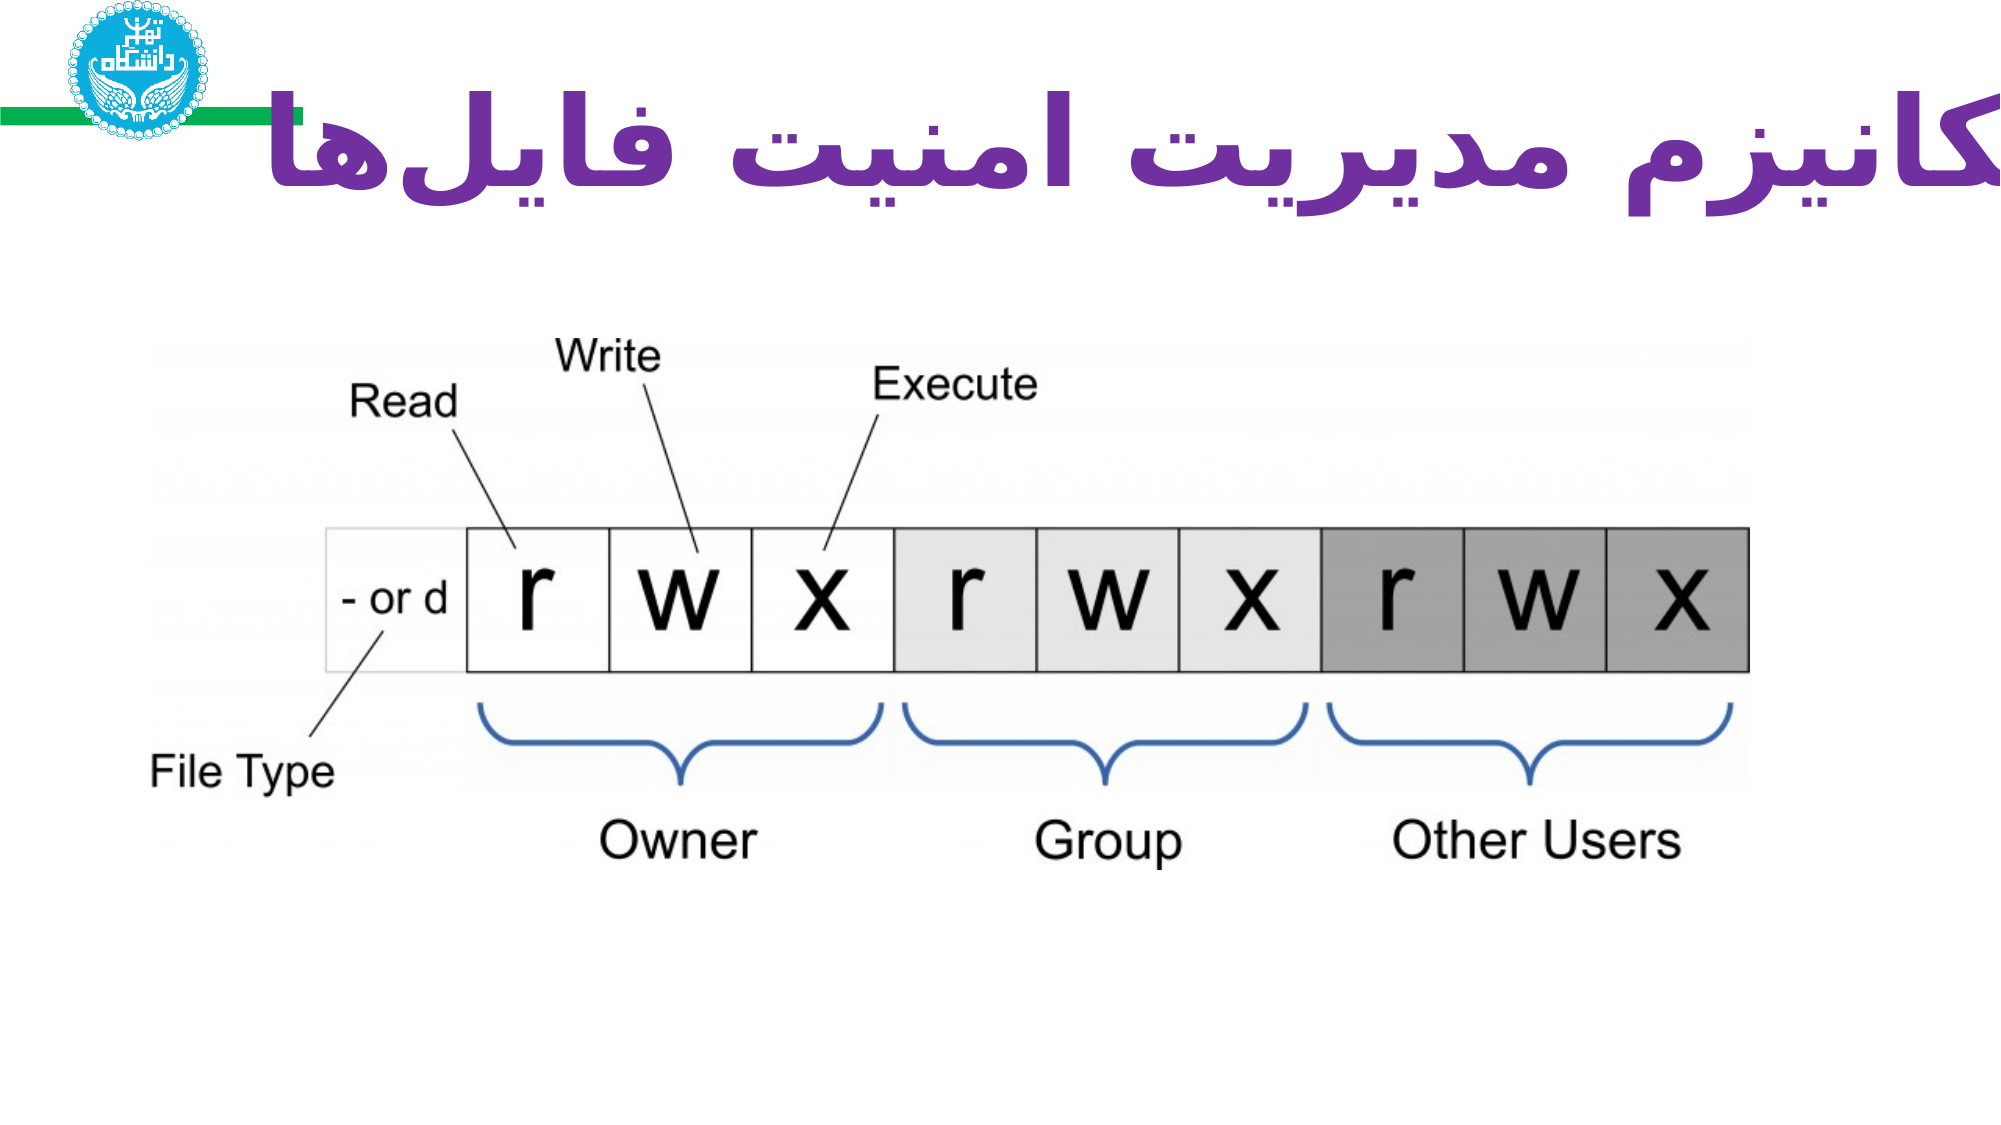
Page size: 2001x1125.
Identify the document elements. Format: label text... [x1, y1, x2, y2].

picture [149, 337, 1750, 870]
picture [12, 0, 422, 141]
text_box مکانیزم مدیریت امنیت فایل‌ها [246, 54, 2000, 220]
